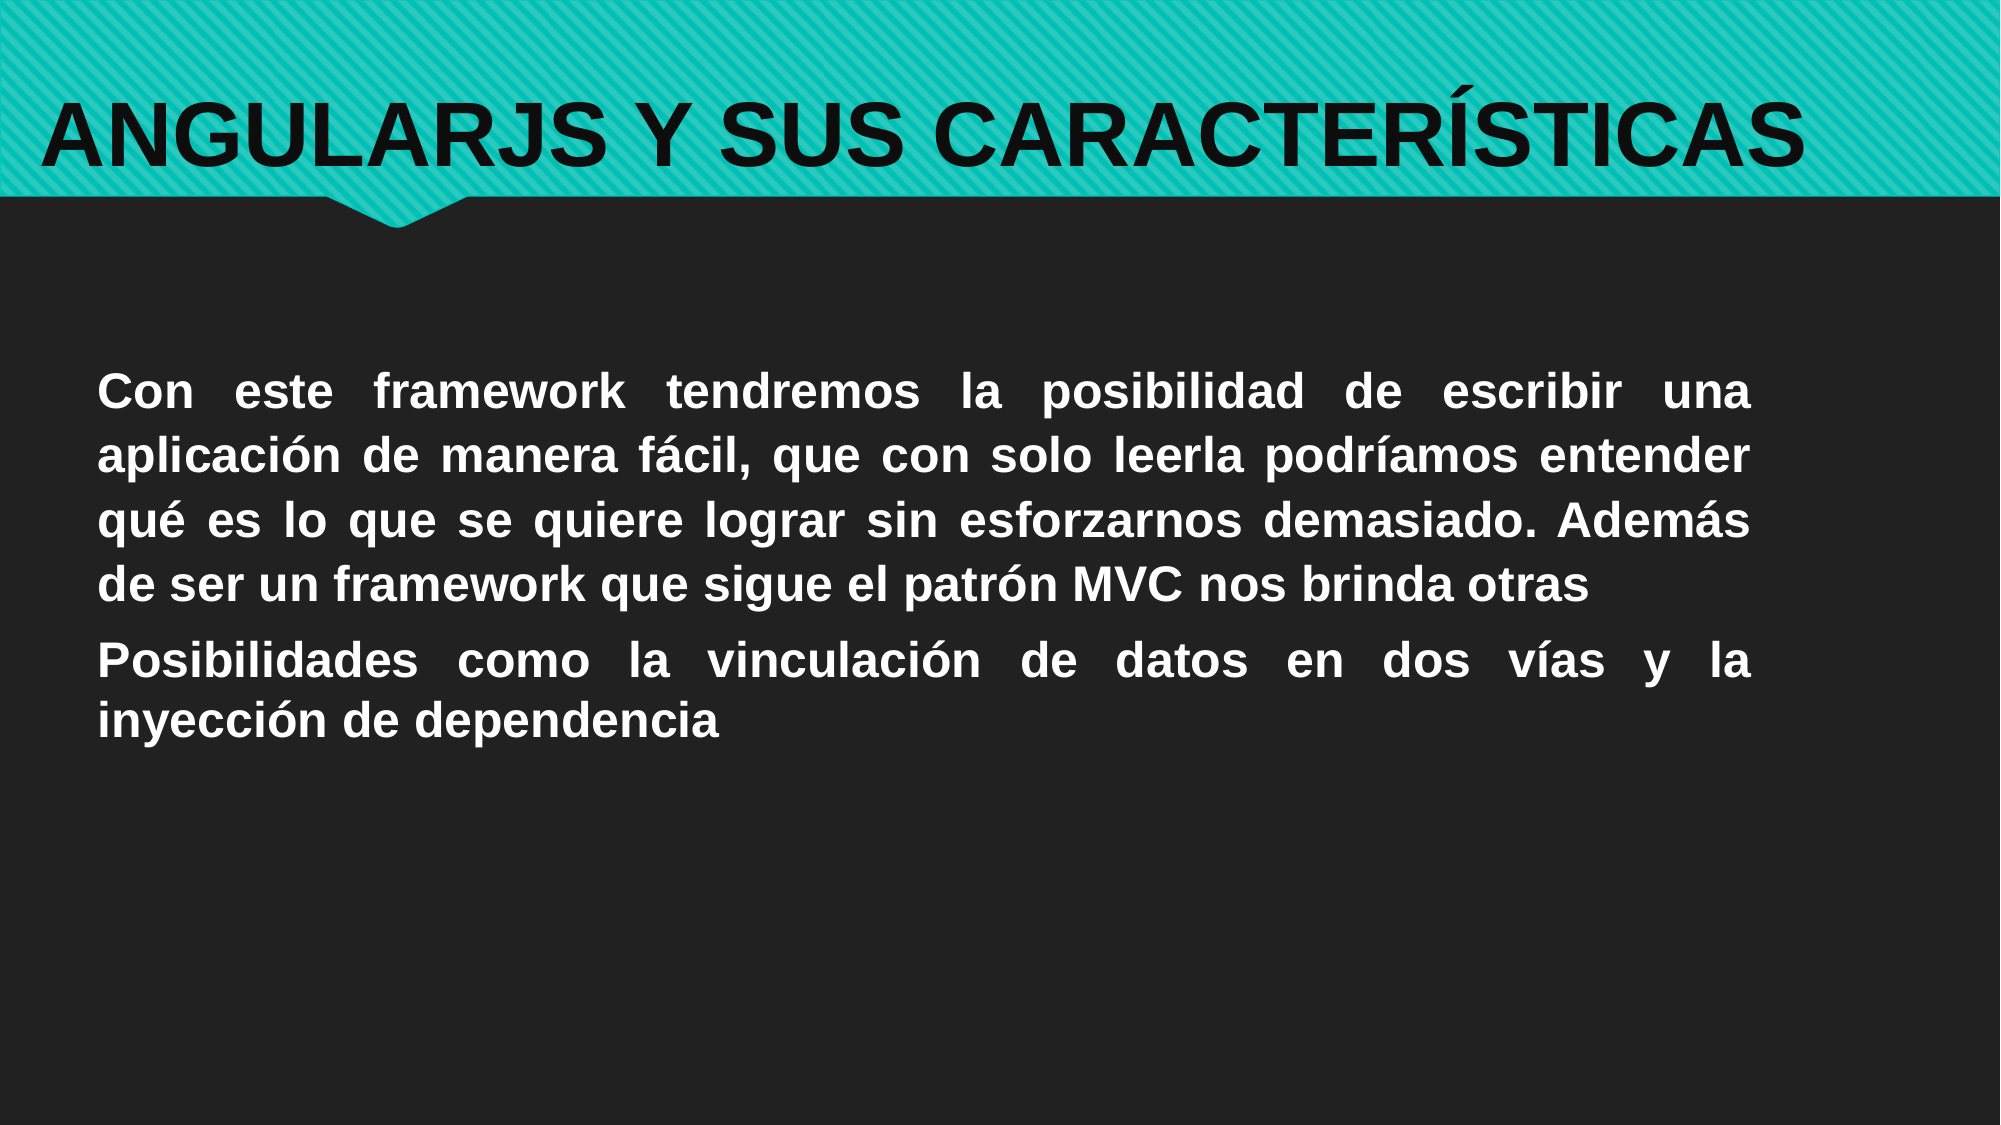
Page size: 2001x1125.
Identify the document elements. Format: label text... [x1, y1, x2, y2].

text_box Con este framework tendremos la posibilidad de escribir una aplicación de manera fácil, que con solo leerla podríamos entender qué es lo que se quiere lograr sin esforzarnos demasiado. Además de ser un framework que sigue el patrón MVC nos brinda otras Posibilidades como la vinculación de datos en dos vías y la inyección de dependencia [83, 347, 1767, 816]
text_box ANGULARJS Y SUS CARACTERÍSTICAS [0, 59, 1851, 193]
